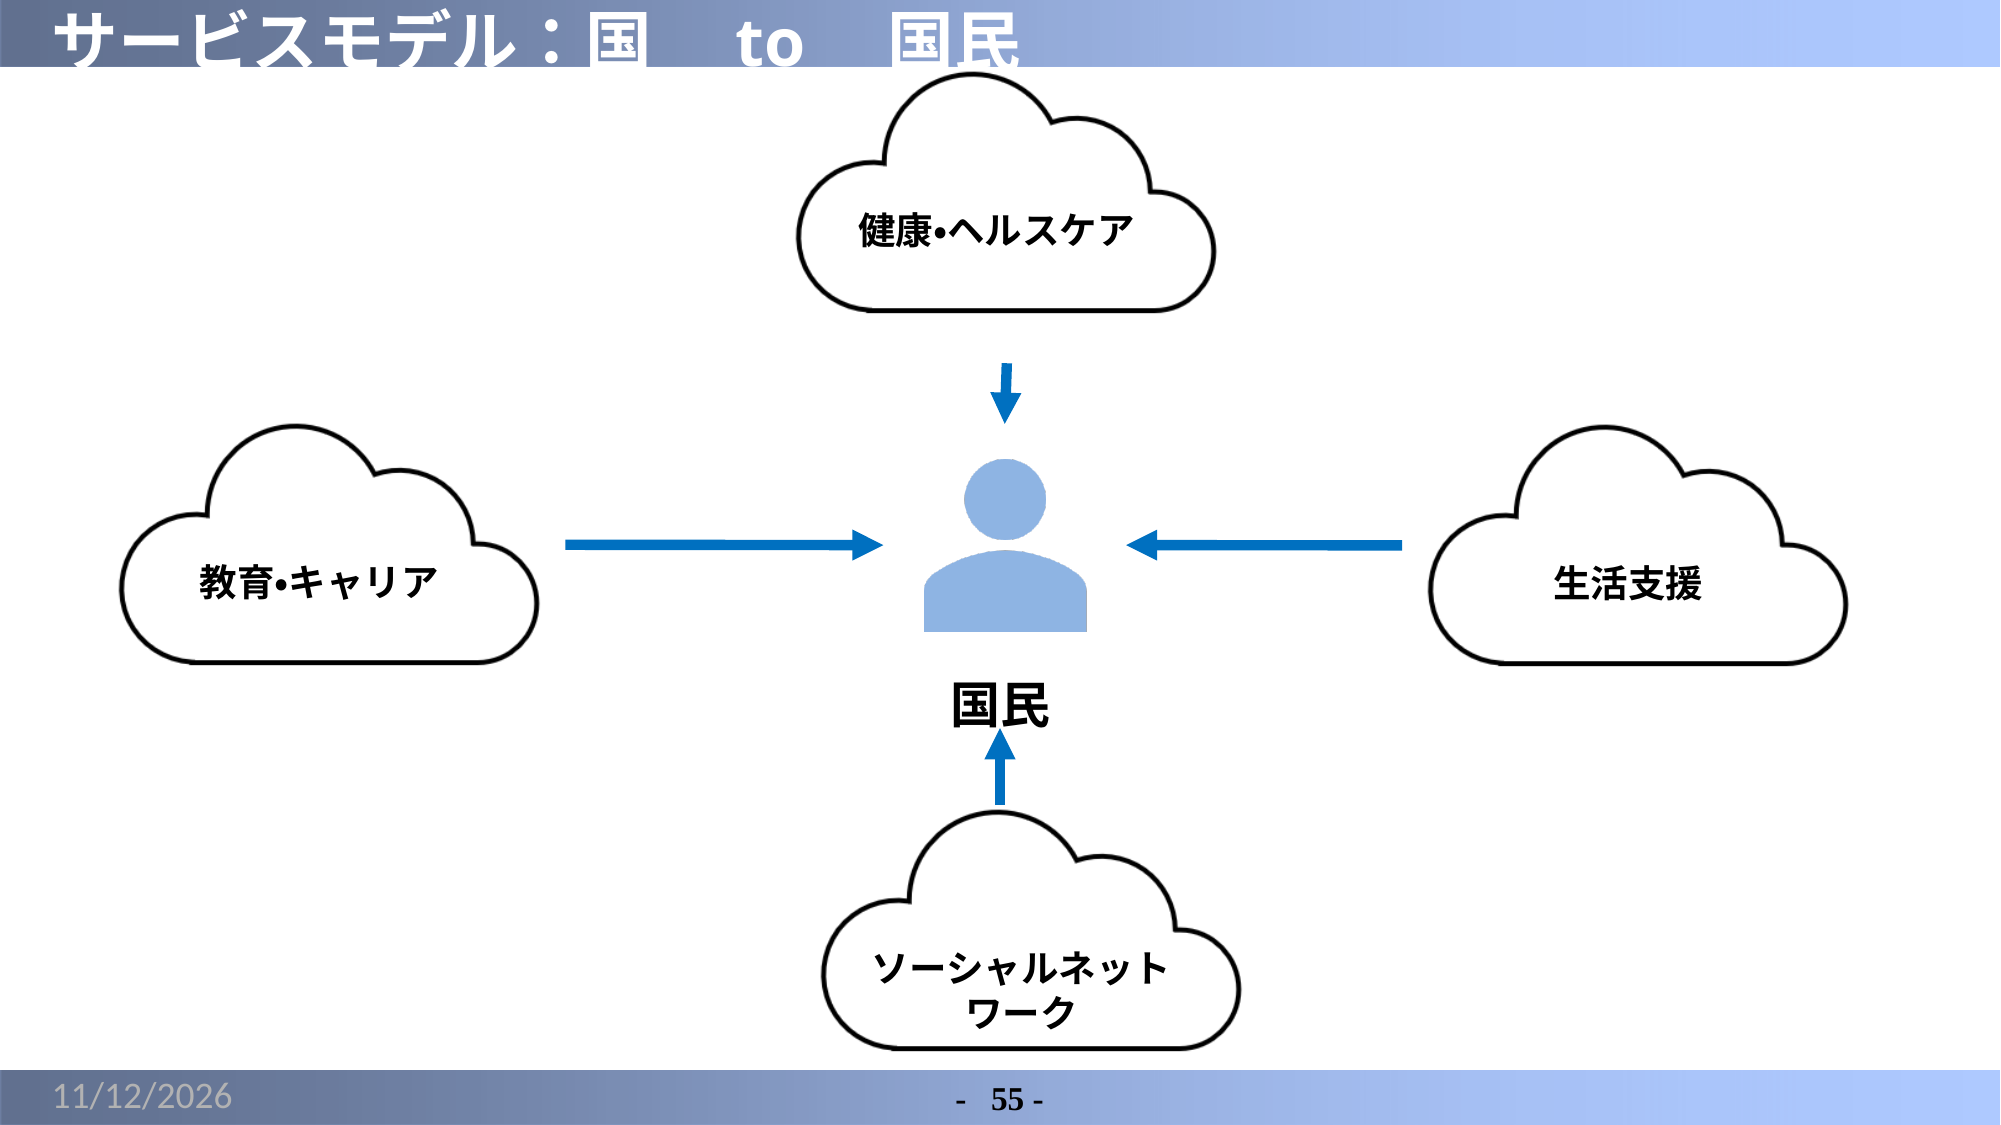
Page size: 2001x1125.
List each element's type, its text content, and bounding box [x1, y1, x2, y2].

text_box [795, 694, 1268, 1125]
title サービスモデル：国 to 国民 [51, 0, 765, 81]
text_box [1401, 309, 1875, 782]
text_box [93, 308, 566, 782]
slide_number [51, 1071, 512, 1117]
title サービスモデル：国 to 国民 [1249, 0, 1921, 81]
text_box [874, 438, 1127, 693]
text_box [770, 0, 1244, 429]
